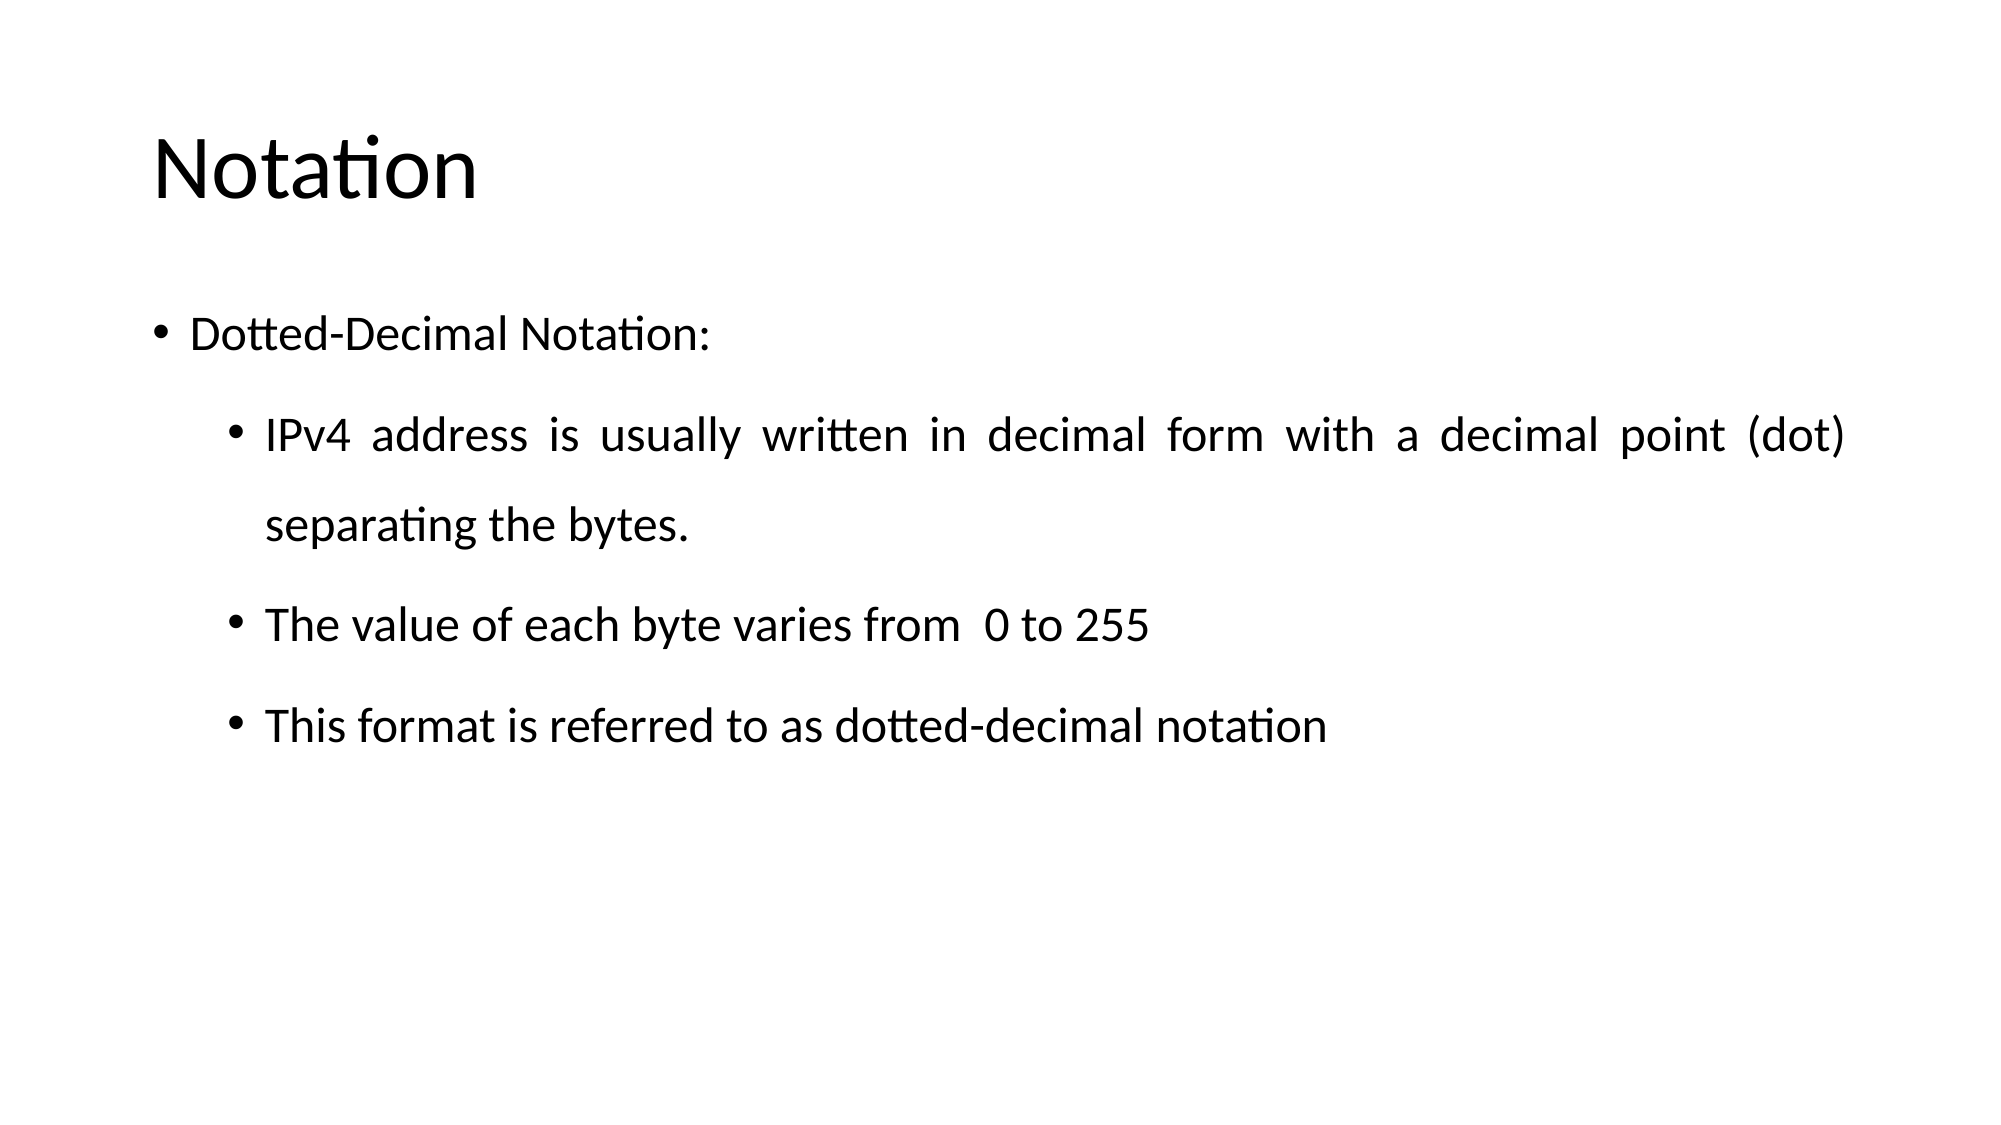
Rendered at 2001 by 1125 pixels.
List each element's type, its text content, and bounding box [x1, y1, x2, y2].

list Dotted-Decimal Notation: IPv4 address is usually written in decimal form with a decimal point (dot) separating the bytes. The value of each byte varies from 0 to 255 This format is referred to as dotted-decimal notation [137, 299, 1863, 1014]
title Notation [137, 59, 1863, 278]
